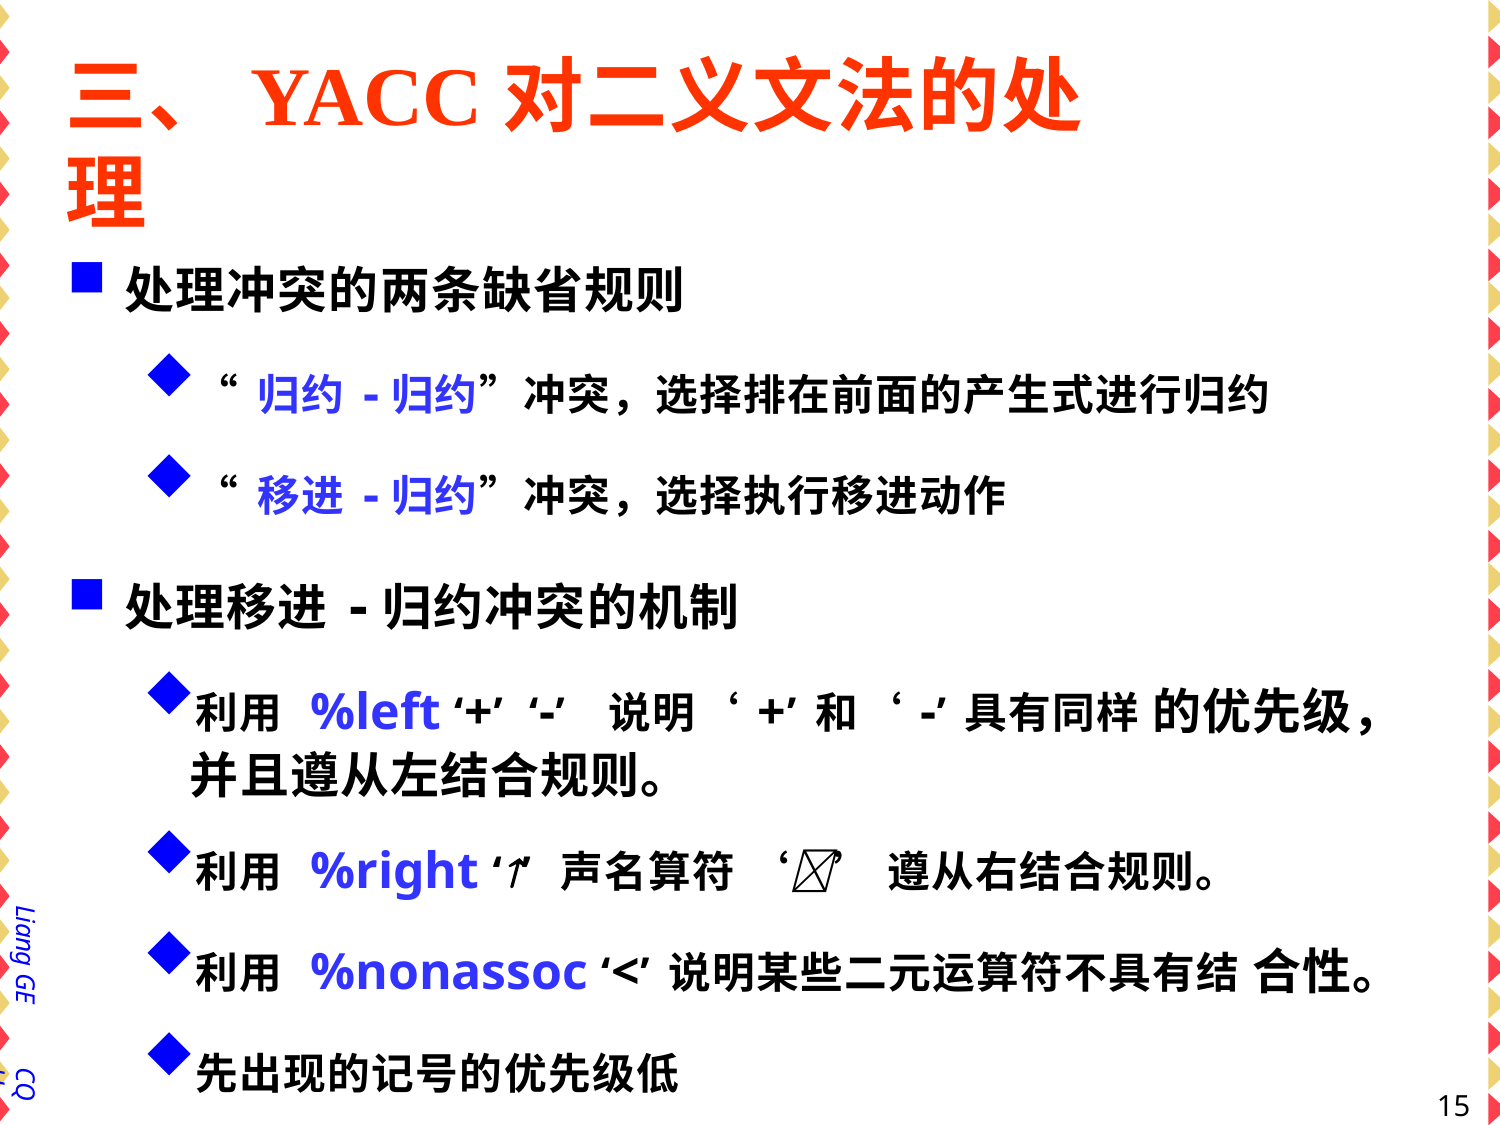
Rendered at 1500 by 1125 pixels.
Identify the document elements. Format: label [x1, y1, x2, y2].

title [124, 165, 131, 171]
text_box [10, 1065, 41, 1107]
title [124, 180, 131, 186]
text_box [10, 902, 41, 1007]
title [107, 180, 115, 186]
text_box [66, 207, 1483, 1125]
title [107, 165, 115, 171]
title [62, 39, 1144, 240]
